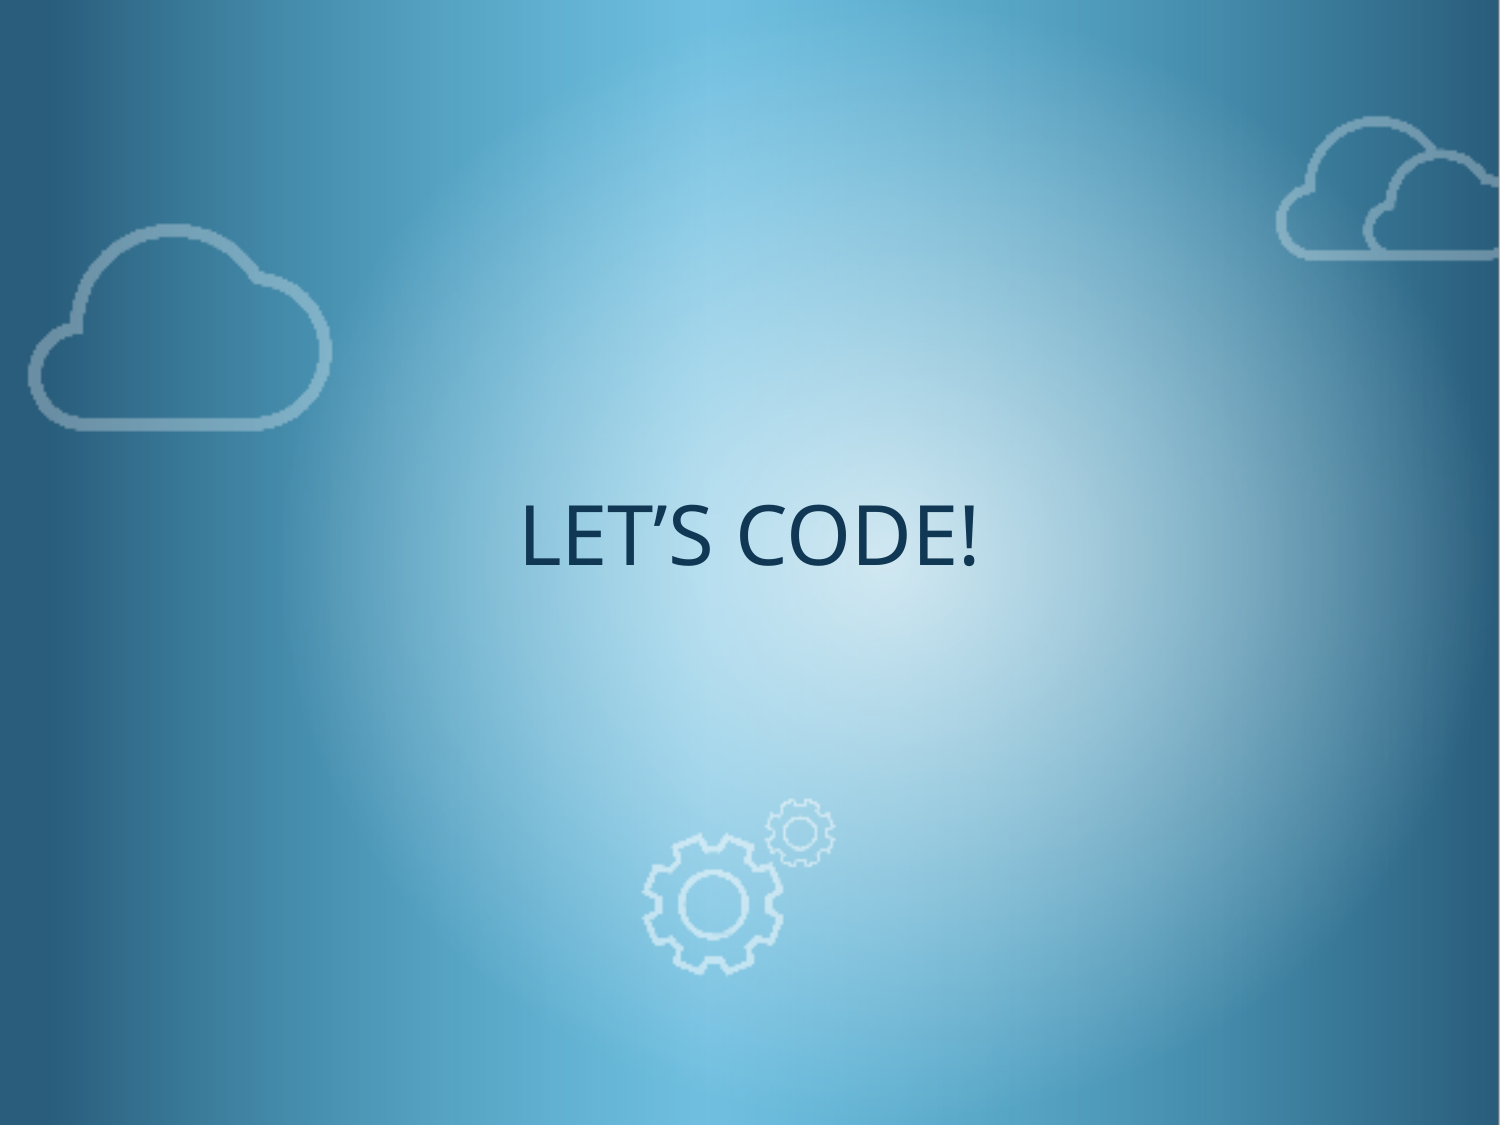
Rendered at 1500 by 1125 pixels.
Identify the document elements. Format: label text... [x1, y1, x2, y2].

title LET’S CODE! [112, 474, 1388, 699]
picture [0, 0, 1500, 1125]
